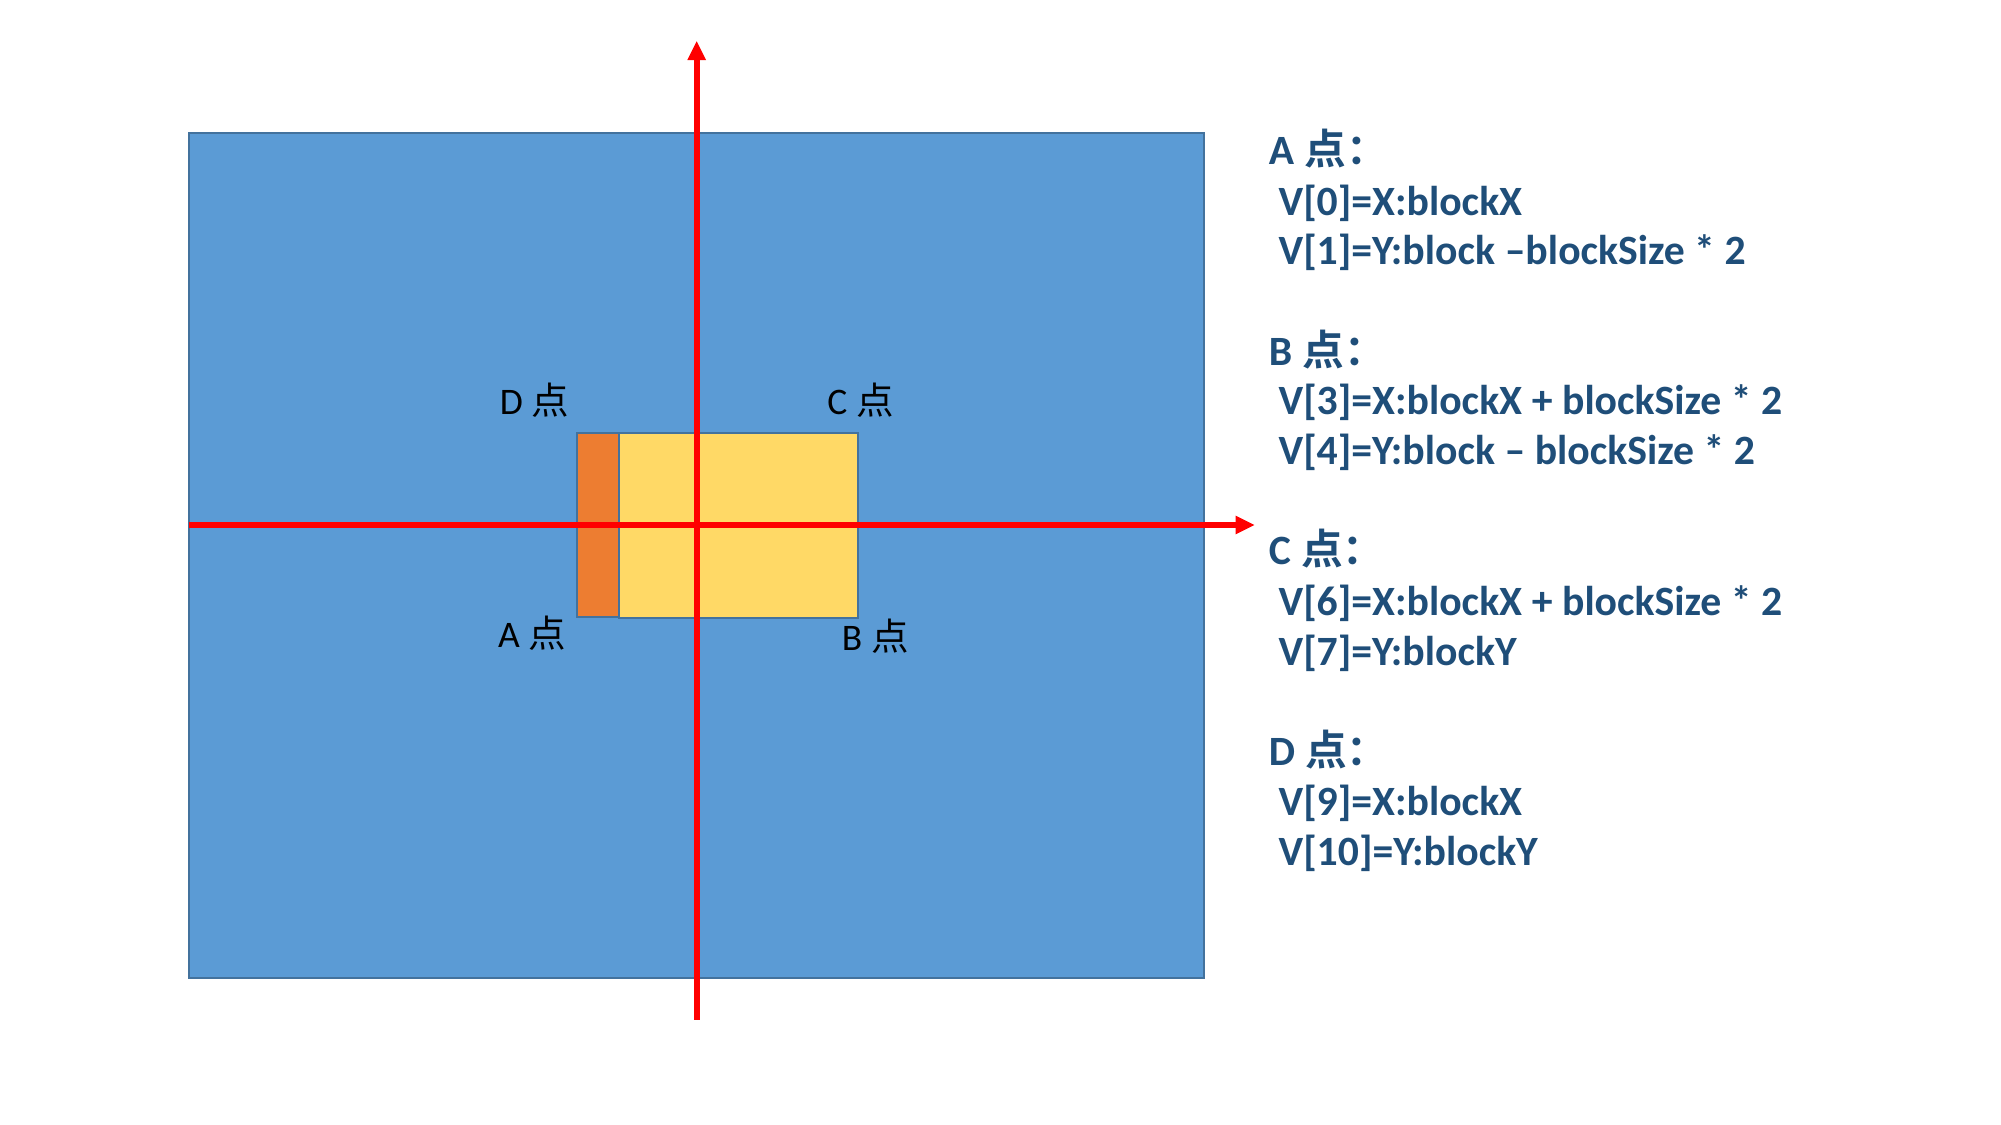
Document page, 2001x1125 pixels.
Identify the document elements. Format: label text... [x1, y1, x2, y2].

text_box [700, 432, 859, 522]
text_box B点 [827, 605, 924, 665]
text_box 啊 [188, 132, 694, 979]
text_box 啊 [700, 528, 1205, 979]
text_box C点 [812, 369, 909, 430]
text_box [618, 432, 694, 522]
text_box D点 [484, 369, 584, 430]
text_box [618, 528, 694, 619]
text_box [576, 432, 618, 522]
text_box A点 [483, 602, 582, 663]
text_box [576, 528, 618, 618]
text_box 啊 [700, 132, 1205, 522]
text_box [700, 528, 859, 619]
text_box A点： V[0]=X:blockX V[1]=Y:block –blockSize * 2 B点： V[3]=X:blockX + blockSize * 2 V[4]=Y:block – blockSize * 2 C点： V[6]=X:blockX + blockSize * 2 V[7]=Y:blockY D点： V[9]=X:blockX V[10]=Y:blockY [1254, 115, 1976, 1081]
